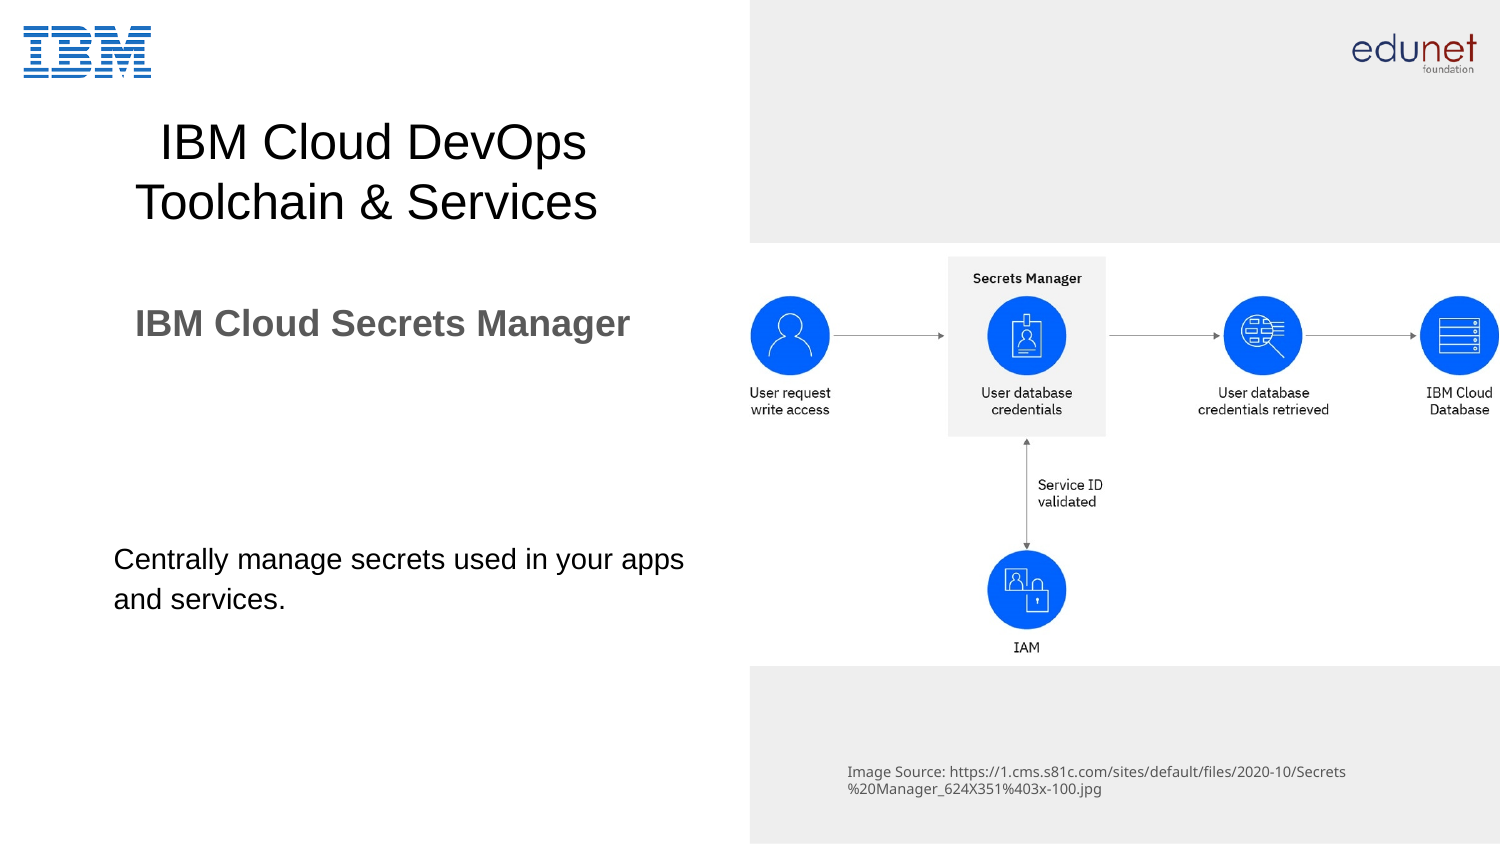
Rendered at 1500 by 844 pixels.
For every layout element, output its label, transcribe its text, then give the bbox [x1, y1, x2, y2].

list Centrally manage secrets used in your apps and services. [75, 431, 706, 720]
picture [0, 0, 559, 78]
picture [749, 243, 1500, 666]
list Image Source: https://1.cms.s81c.com/sites/default/files/2020-10/Secrets%20Manager_624X351%403x-100.jpg [832, 747, 1390, 812]
title IBM Cloud DevOps Toolchain & Services [41, 117, 706, 223]
subtitle IBM Cloud Secrets Manager [41, 268, 706, 375]
picture [1350, 26, 1480, 78]
